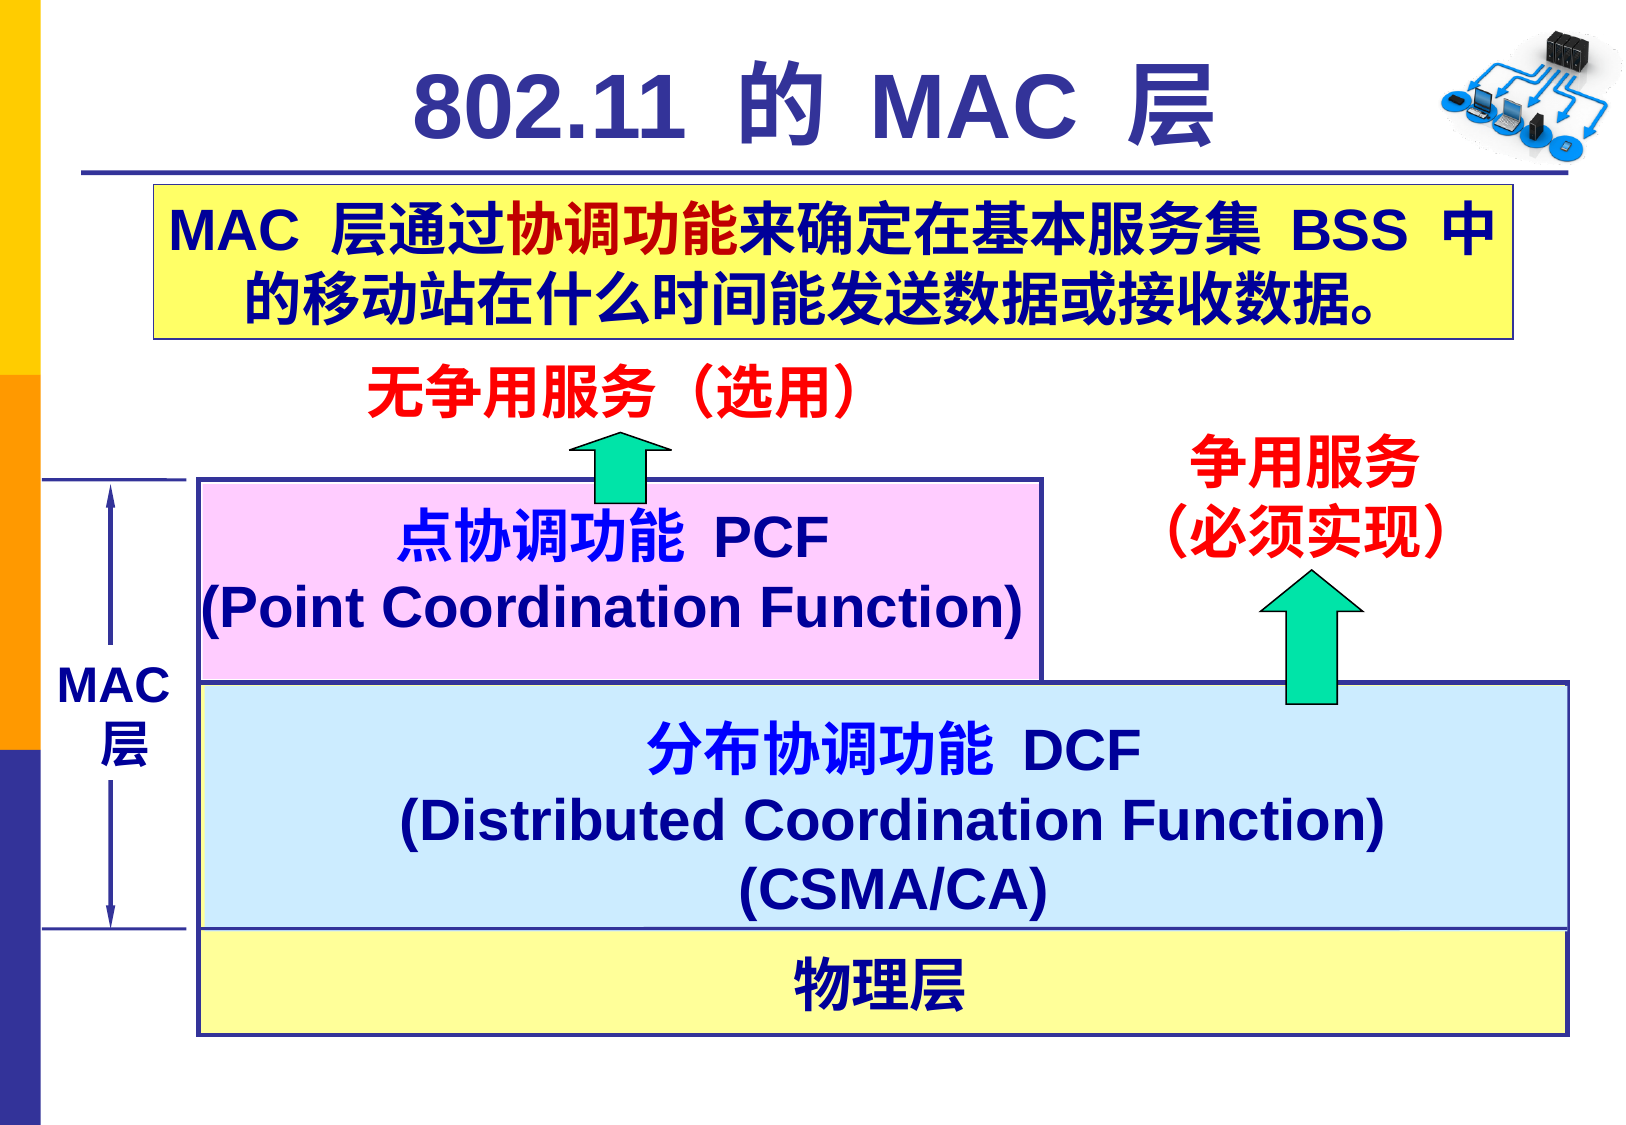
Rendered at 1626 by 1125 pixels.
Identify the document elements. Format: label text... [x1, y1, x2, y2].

picture [1568, 30, 1624, 165]
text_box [40, 347, 1568, 1036]
text_box MAC 层通过协调功能来确定在基本服务集 BSS 中 的移动站在什么时间能发送数据或接收数据。 [153, 184, 1513, 340]
title 802.11 的 MAC 层 [83, 30, 1568, 165]
